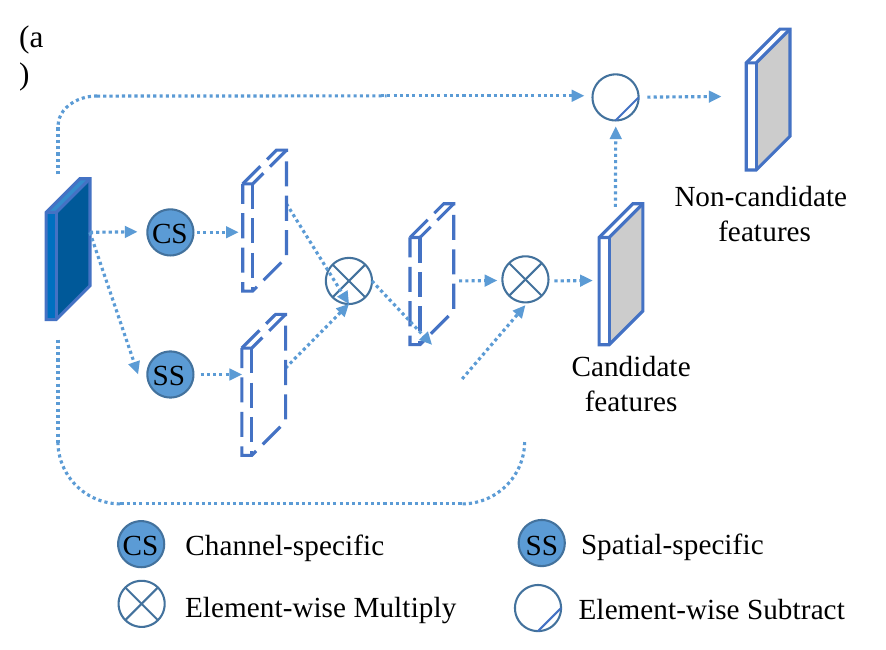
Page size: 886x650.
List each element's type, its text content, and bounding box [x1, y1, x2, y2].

text_box [257, 319, 271, 333]
text_box SS [137, 349, 201, 399]
text_box Element-wise Multiply [170, 580, 472, 631]
text_box CS [137, 206, 203, 257]
text_box [408, 225, 426, 346]
text_box Channel-specific [170, 518, 400, 569]
text_box [326, 256, 373, 306]
text_box [57, 441, 121, 505]
text_box [260, 162, 275, 176]
text_box [274, 149, 288, 160]
text_box [261, 432, 275, 447]
text_box [277, 415, 287, 430]
text_box Element-wise Subtract [563, 582, 861, 633]
text_box Spatial-specific [566, 517, 779, 568]
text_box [57, 95, 137, 175]
text_box Candidate features [556, 339, 706, 425]
text_box [745, 28, 792, 170]
text_box [258, 155, 272, 169]
text_box [513, 583, 563, 633]
text_box SS [510, 519, 574, 569]
text_box [240, 335, 259, 457]
text_box [462, 441, 526, 505]
text_box (a) [4, 8, 67, 99]
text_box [285, 280, 326, 369]
text_box [262, 268, 276, 282]
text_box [89, 232, 138, 375]
text_box [117, 579, 166, 628]
text_box [241, 171, 260, 293]
text_box [278, 251, 286, 266]
text_box [591, 73, 640, 122]
text_box [441, 202, 455, 214]
text_box [260, 326, 274, 340]
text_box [286, 203, 326, 280]
text_box [445, 305, 455, 320]
text_box [45, 177, 91, 321]
text_box Non-candidate features [659, 170, 870, 255]
text_box [598, 202, 644, 339]
text_box [501, 255, 550, 304]
text_box [273, 313, 285, 324]
text_box [429, 322, 443, 336]
text_box CS [108, 518, 170, 569]
